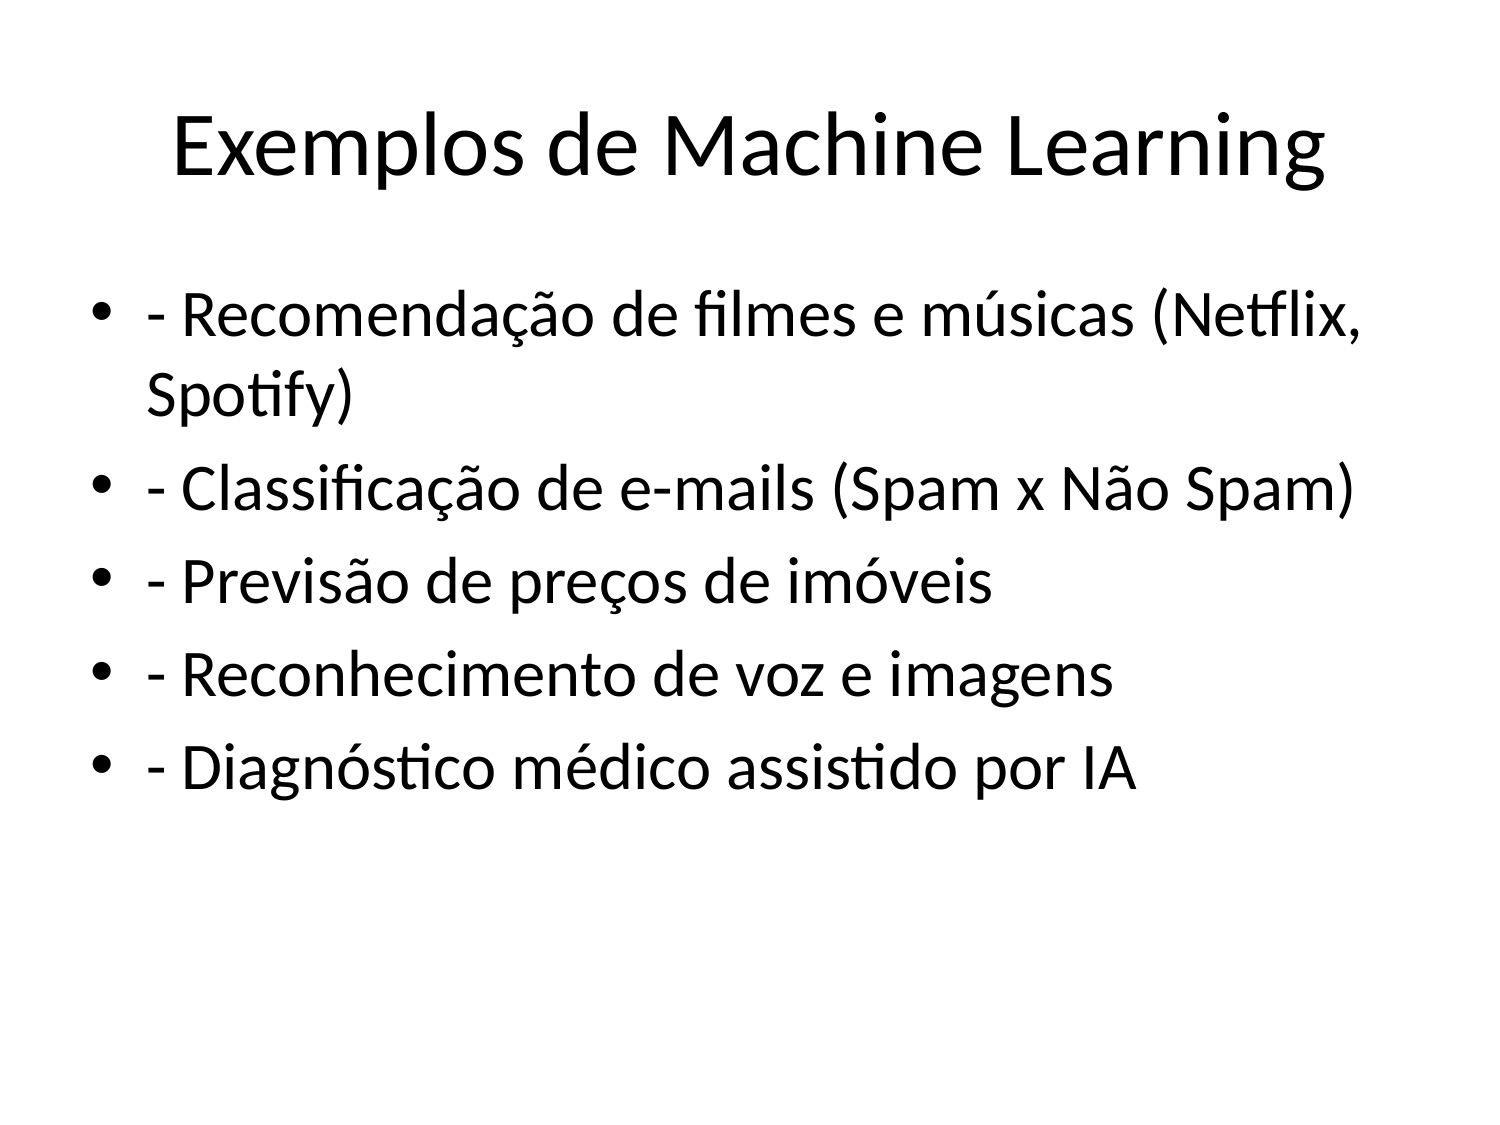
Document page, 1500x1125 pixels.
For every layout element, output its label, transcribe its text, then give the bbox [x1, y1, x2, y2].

list - Recomendação de filmes e músicas (Netflix, Spotify) - Classificação de e-mails (Spam x Não Spam) - Previsão de preços de imóveis - Reconhecimento de voz e imagens - Diagnóstico médico assistido por IA [75, 262, 1425, 1005]
title Exemplos de Machine Learning [75, 45, 1425, 233]
